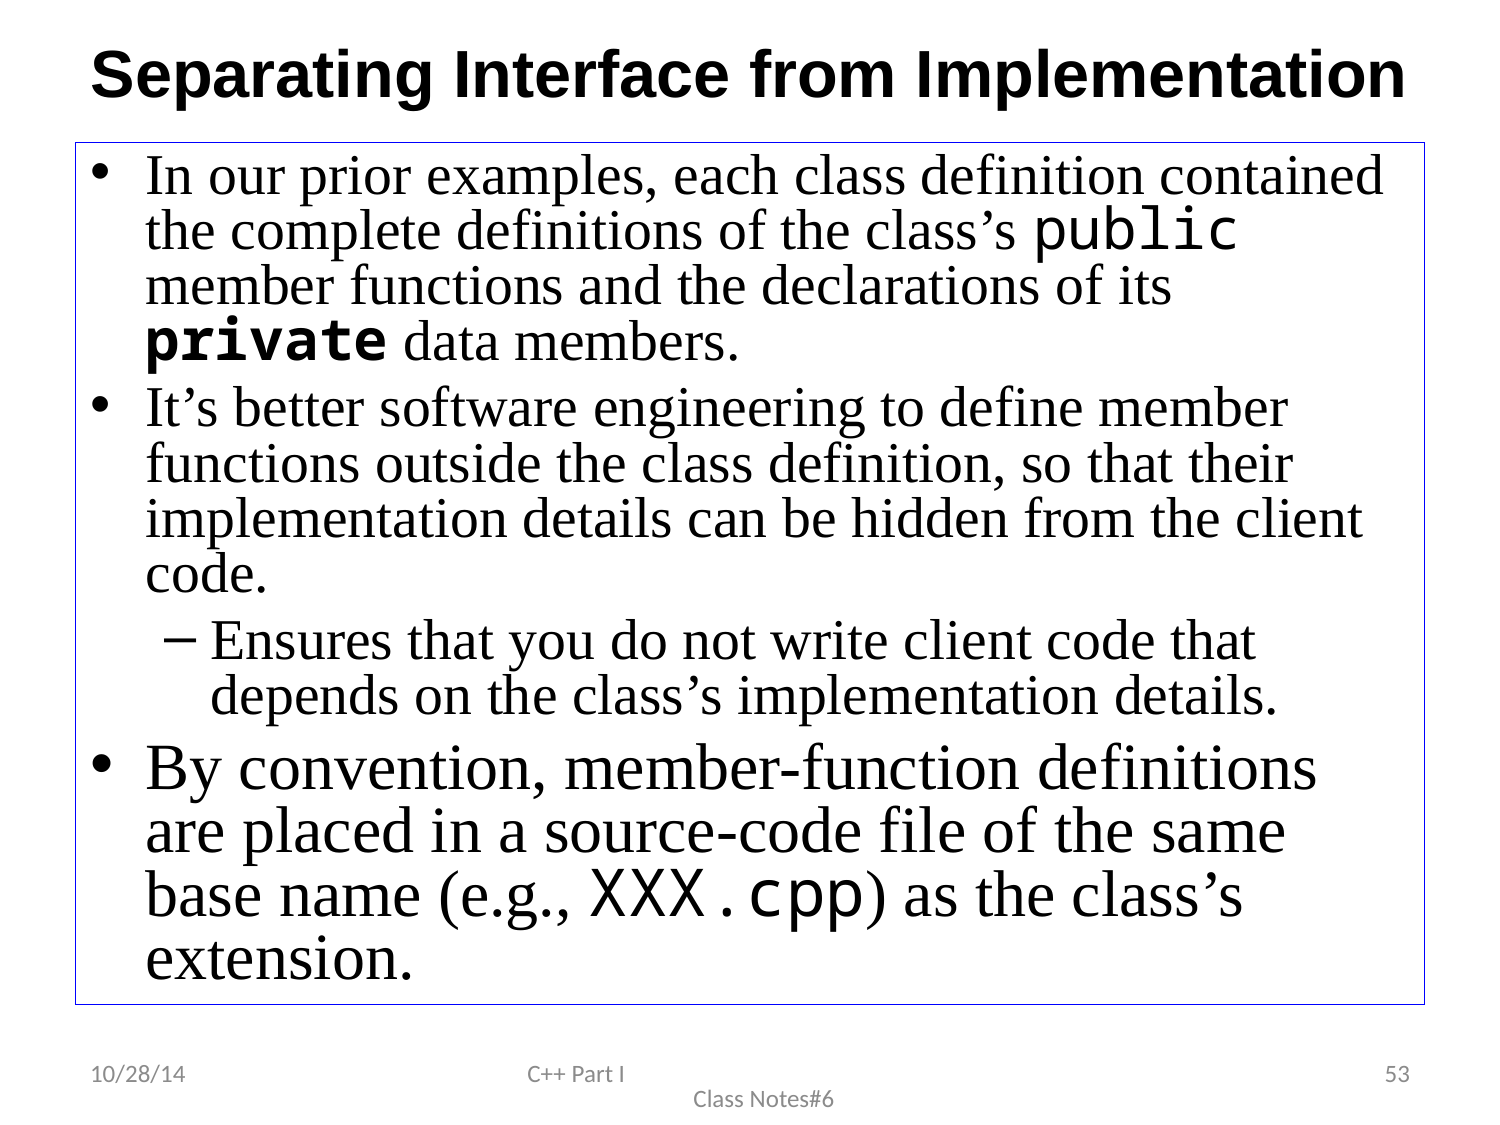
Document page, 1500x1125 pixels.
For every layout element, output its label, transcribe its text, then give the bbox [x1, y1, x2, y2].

footer C++ Part I Class Notes#6 [512, 1042, 988, 1103]
title Separating Interface from Implementation [75, 0, 1425, 142]
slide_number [75, 1042, 425, 1103]
slide_number 53 [1074, 1042, 1425, 1103]
list In our prior examples, each class definition contained the complete definitions of the class’s public member functions and the declarations of its private data members. It’s better software engineering to define member functions outside the class definition, so that their implementation details can be hidden from the client code. Ensures that you do not write client code that depends on the class’s implementation details. By convention, member-function definitions are placed in a source-code file of the same base name (e.g., XXX.cpp) as the class’s extension. [75, 142, 1425, 1005]
